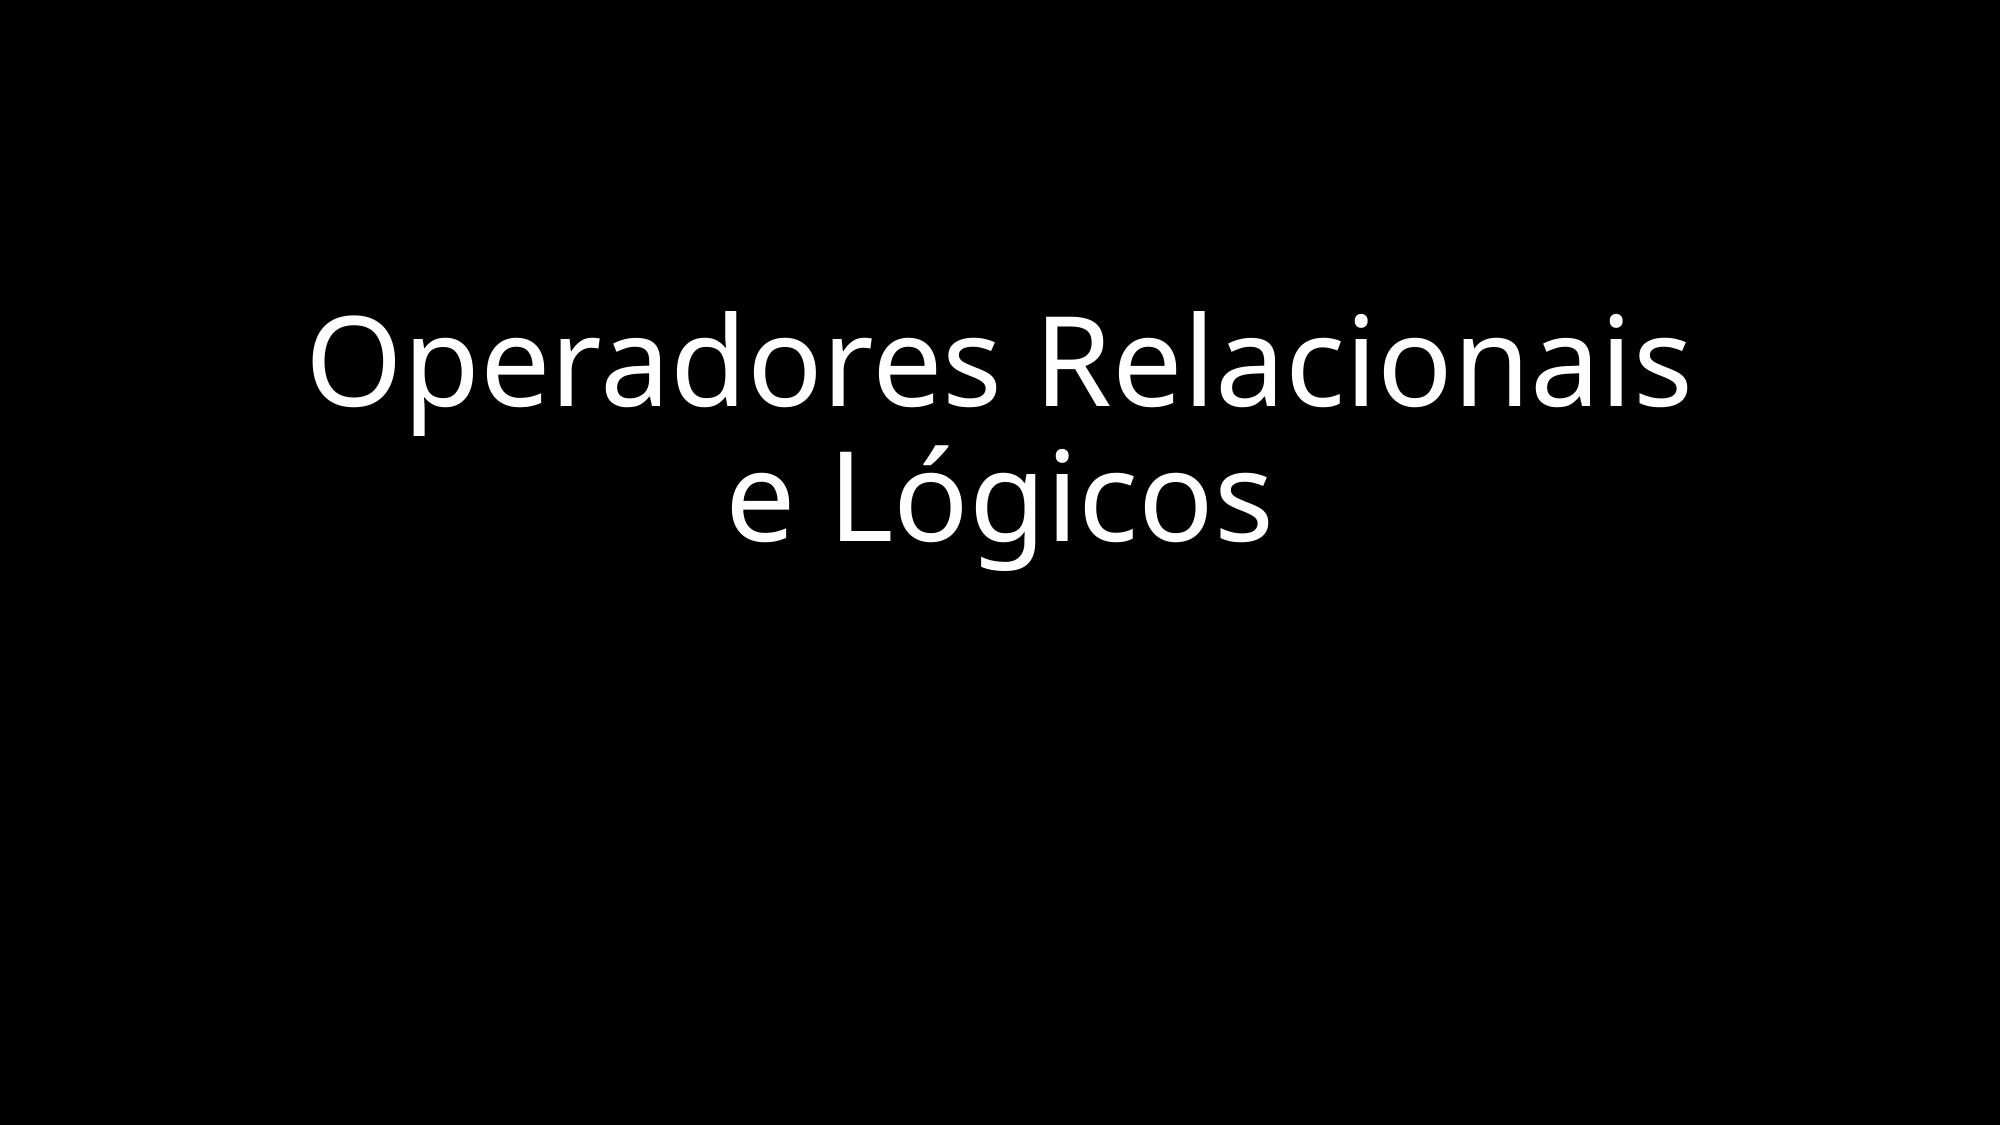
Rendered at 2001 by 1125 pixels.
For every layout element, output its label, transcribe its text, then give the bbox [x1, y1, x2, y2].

title Operadores Relacionais e Lógicos [249, 184, 1750, 576]
